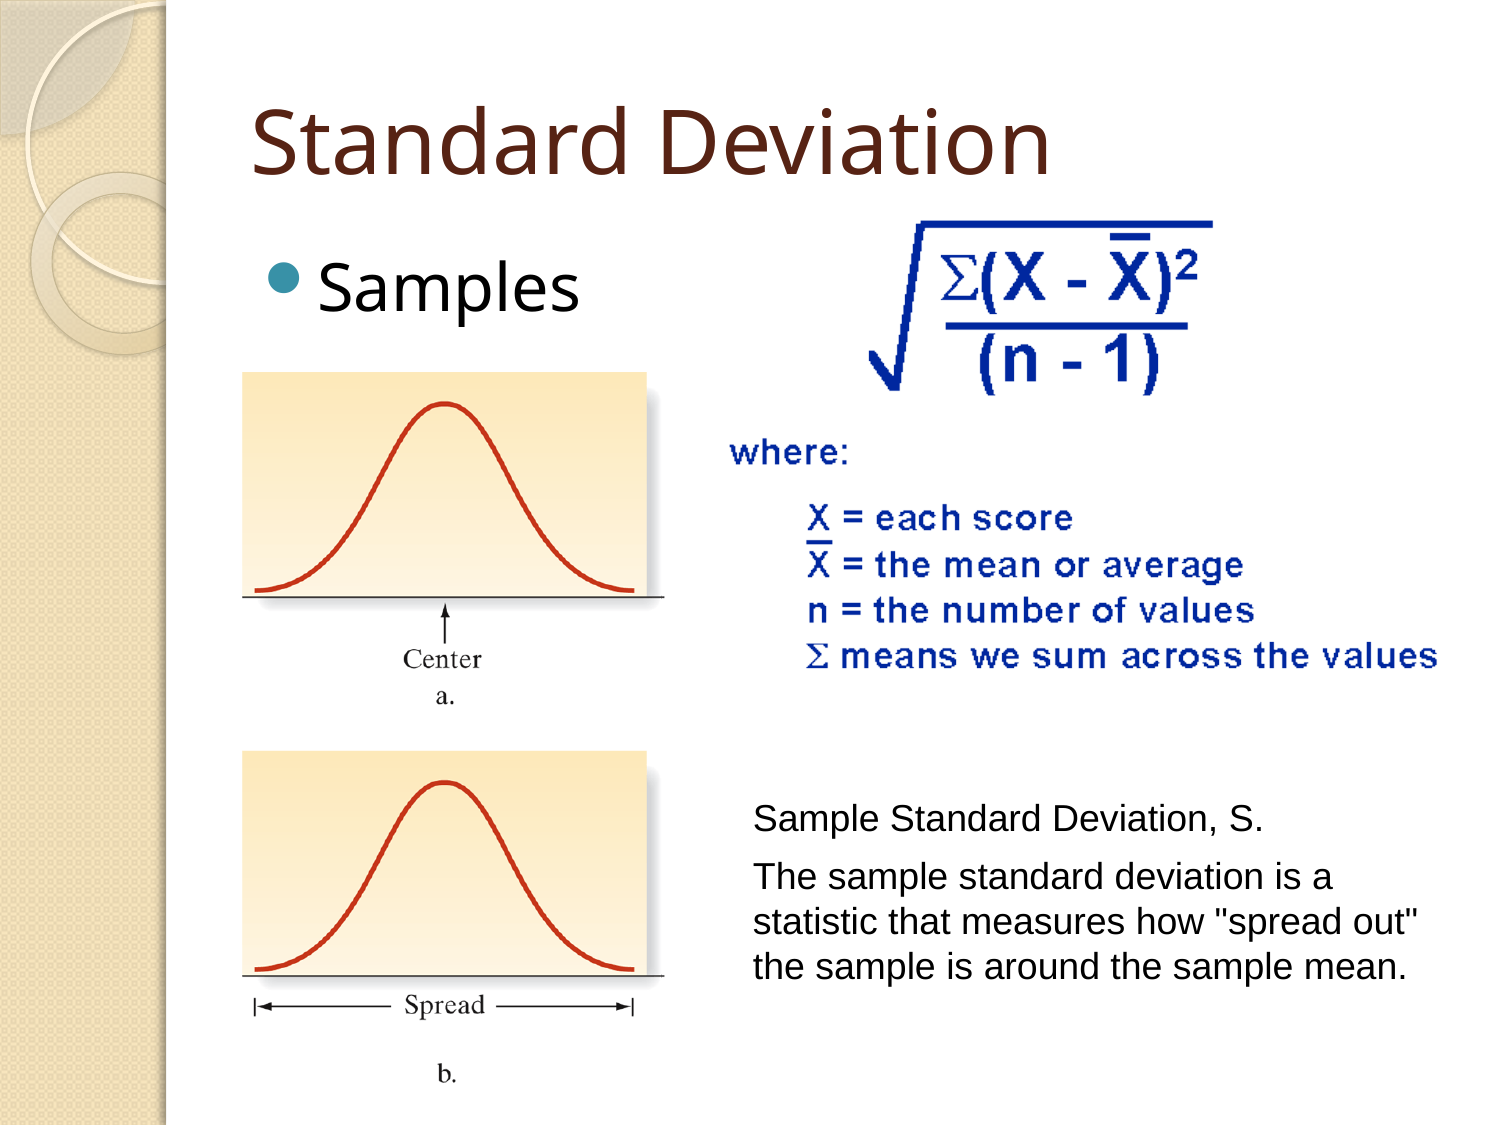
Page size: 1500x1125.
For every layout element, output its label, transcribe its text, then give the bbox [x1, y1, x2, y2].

list Samples [235, 237, 1466, 1026]
picture [229, 361, 674, 1087]
text_box Sample Standard Deviation, S. The sample standard deviation is a statistic that measures how "spread out" the sample is around the sample mean. [738, 786, 1436, 995]
title Standard Deviation [235, 45, 1466, 233]
picture [714, 219, 1456, 689]
